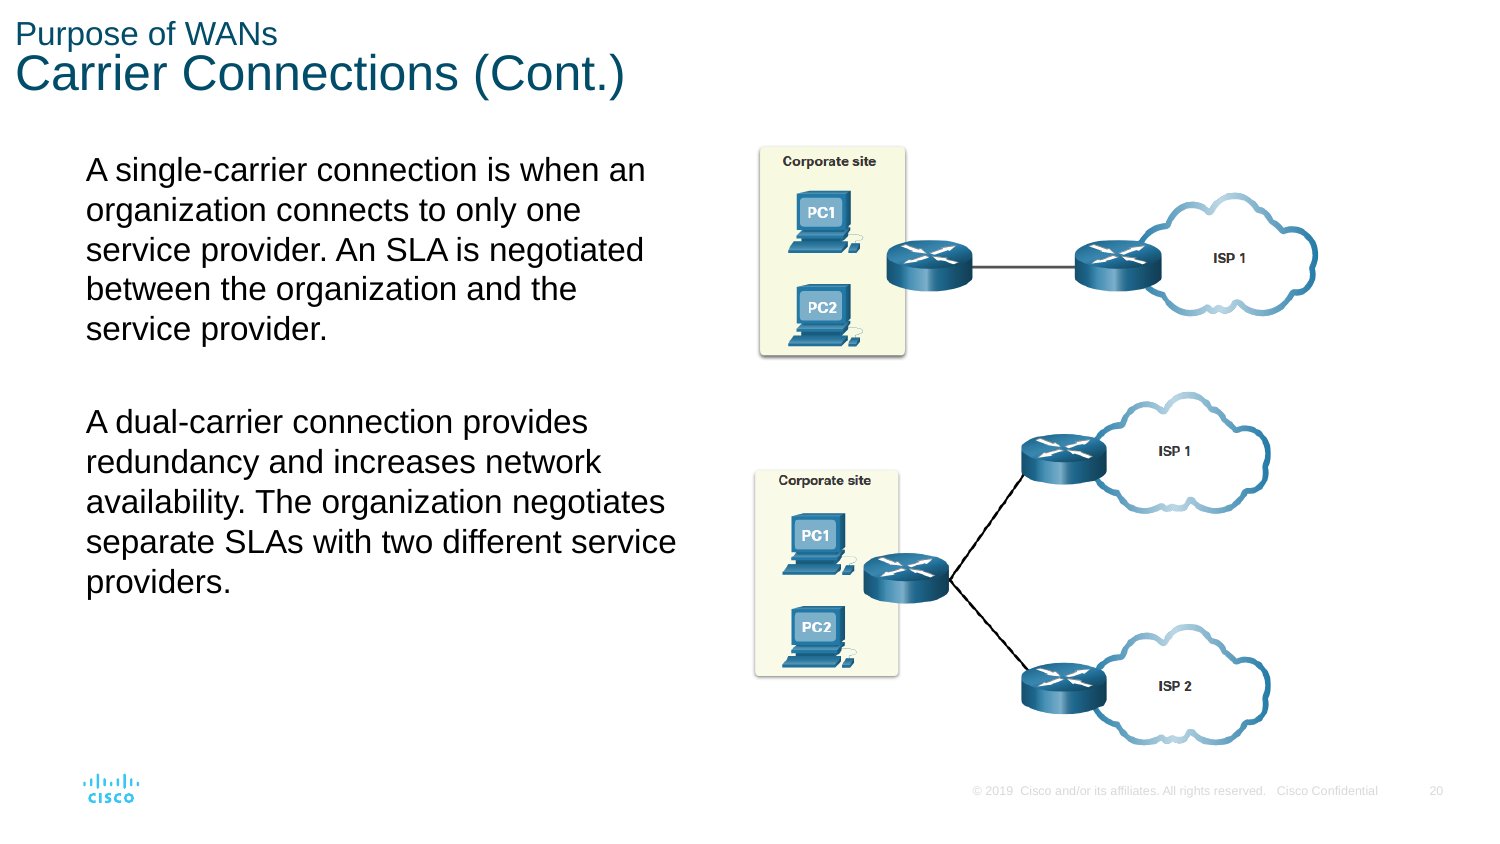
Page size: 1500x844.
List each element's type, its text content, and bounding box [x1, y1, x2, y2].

picture [749, 139, 1324, 361]
list A single-carrier connection is when an organization connects to only one service provider. An SLA is negotiated between the organization and the service provider. A dual-carrier connection provides redundancy and increases network availability. The organization negotiates separate SLAs with two different service providers. [70, 140, 698, 765]
title Purpose of WANs Carrier Connections (Cont.) [0, 0, 1369, 121]
picture [749, 383, 1278, 753]
